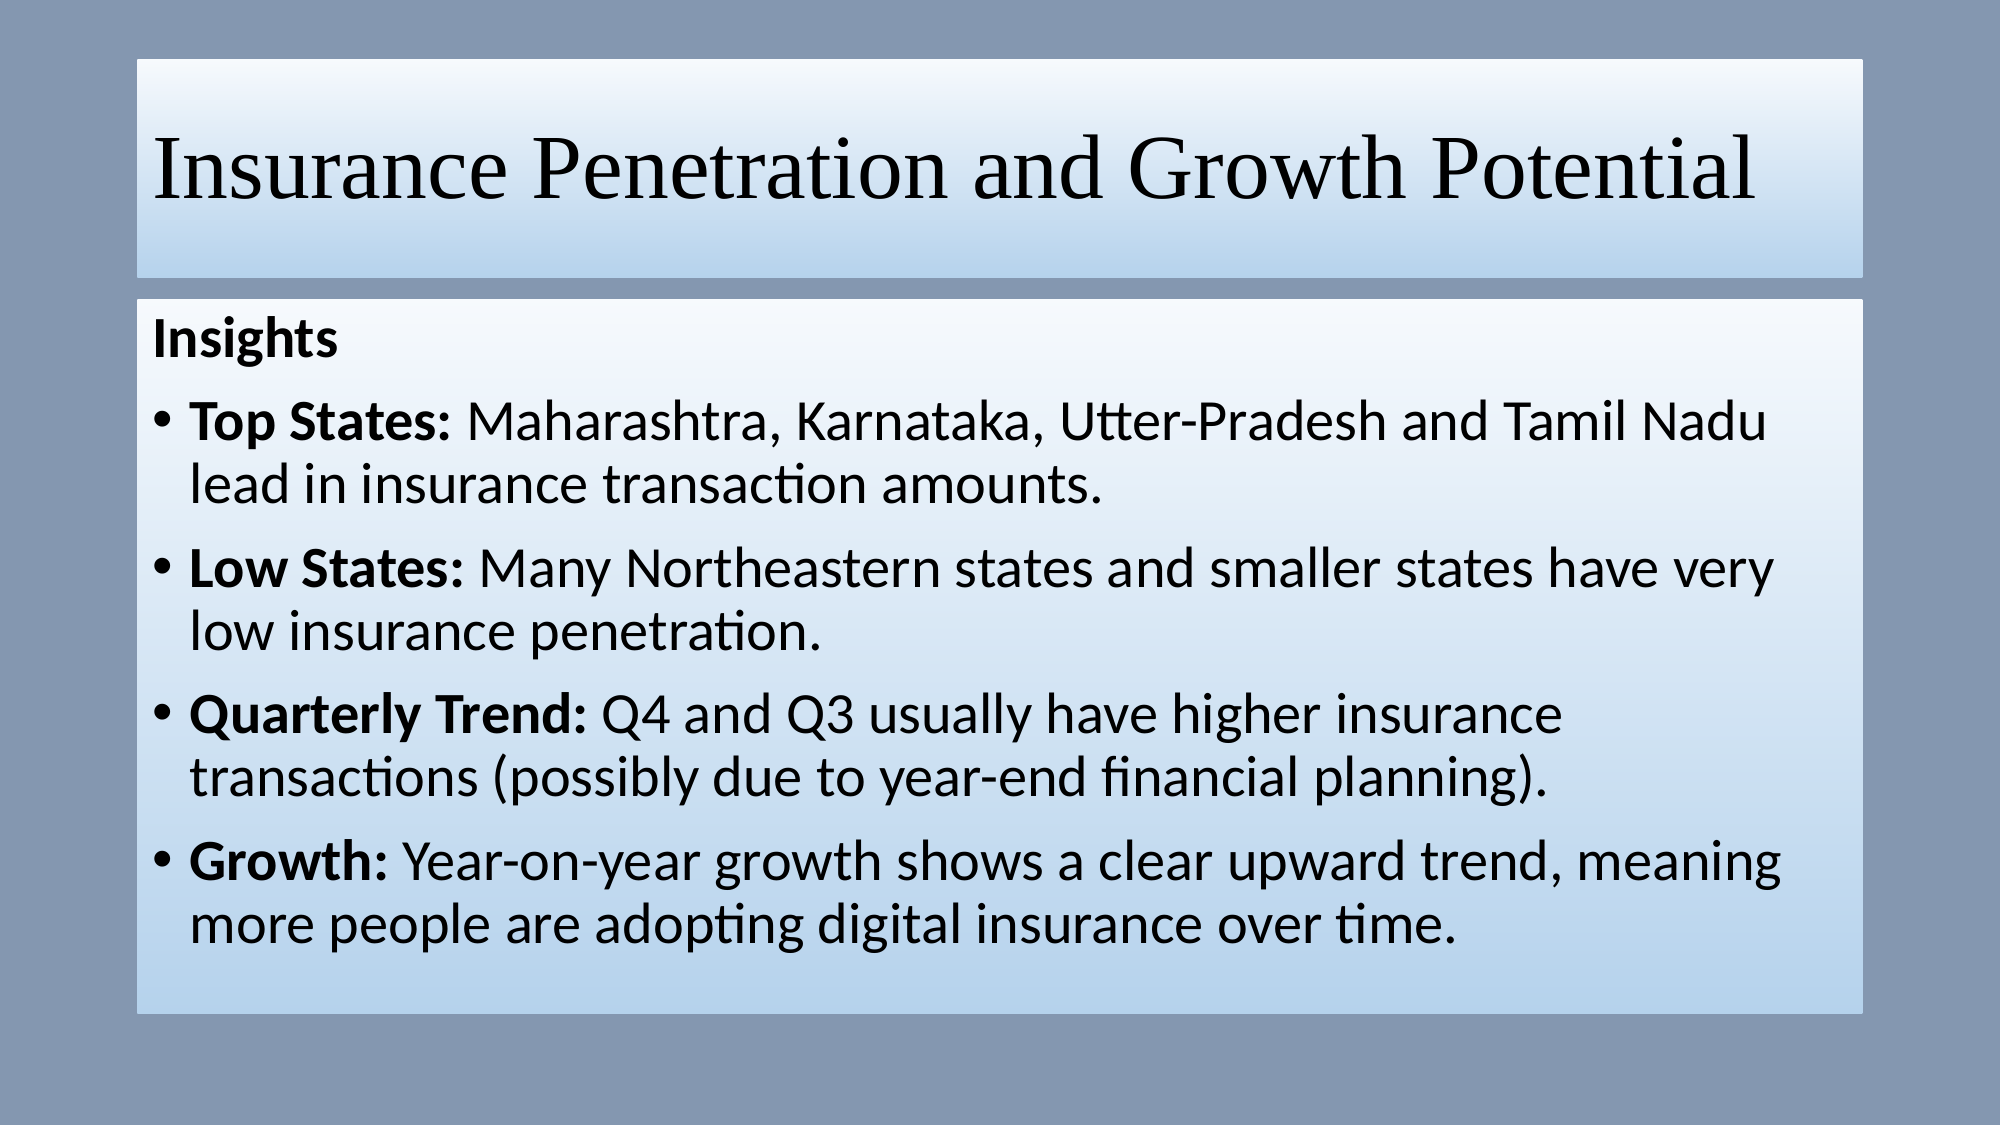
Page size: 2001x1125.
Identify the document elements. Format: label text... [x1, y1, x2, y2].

title Insurance Penetration and Growth Potential [137, 59, 1863, 278]
list Insights Top States: Maharashtra, Karnataka, Utter-Pradesh and Tamil Nadu lead in insurance transaction amounts. Low States: Many Northeastern states and smaller states have very low insurance penetration. Quarterly Trend: Q4 and Q3 usually have higher insurance transactions (possibly due to year-end financial planning). Growth: Year-on-year growth shows a clear upward trend, meaning more people are adopting digital insurance over time. [137, 299, 1863, 1014]
